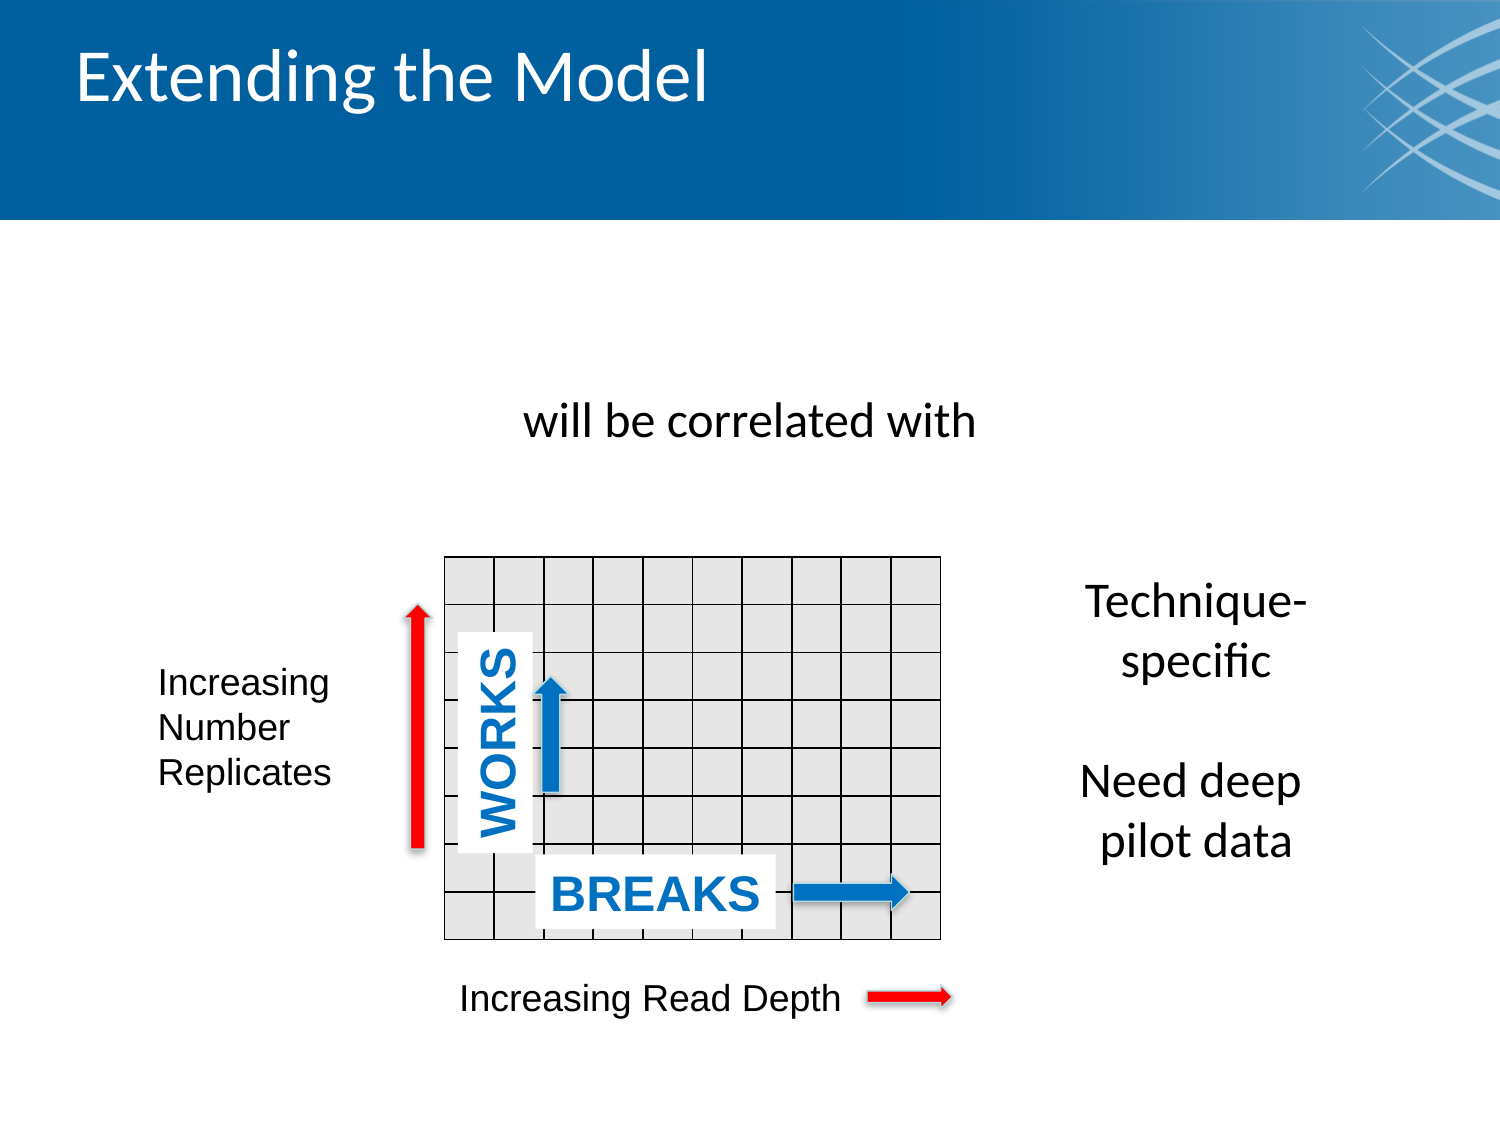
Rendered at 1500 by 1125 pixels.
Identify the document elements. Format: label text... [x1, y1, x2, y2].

table_cell [594, 930, 642, 939]
table_cell [892, 749, 940, 795]
table_cell [445, 605, 493, 652]
table_cell [445, 845, 493, 891]
text_box Technique- specific Need deep pilot data [1064, 559, 1328, 875]
table_cell [445, 749, 457, 795]
text_box [402, 603, 434, 850]
table_header [842, 558, 890, 604]
text_box WORKS [457, 632, 533, 854]
table_cell [743, 749, 791, 795]
table_cell [693, 930, 741, 939]
table_cell [644, 845, 692, 854]
table_cell [693, 701, 741, 747]
table_cell [564, 749, 592, 795]
text_box [792, 873, 911, 912]
table_cell [793, 749, 840, 795]
table_cell [892, 653, 940, 699]
table_cell [842, 653, 890, 699]
table_cell [693, 605, 741, 652]
table_cell [793, 701, 840, 747]
table_cell [594, 845, 642, 854]
table_header [892, 558, 940, 604]
table_cell [892, 893, 940, 939]
table_cell [594, 701, 642, 747]
table_header [445, 558, 493, 604]
table_cell [743, 797, 791, 843]
table_cell [743, 893, 791, 939]
table_cell [644, 605, 692, 652]
table_cell [445, 797, 457, 843]
table_cell [545, 930, 592, 939]
table_cell [594, 749, 642, 795]
text_box Increasing Number Replicates [142, 650, 404, 801]
table_cell [743, 845, 791, 891]
table_header [793, 558, 840, 604]
table_cell [594, 653, 642, 699]
table_cell [842, 749, 890, 795]
table_cell [892, 605, 940, 652]
table_cell [892, 701, 940, 747]
table_cell [743, 701, 791, 747]
table_cell [842, 910, 890, 939]
table_cell [545, 845, 592, 854]
table_header [644, 558, 692, 604]
table_cell [594, 797, 642, 843]
table_cell [842, 605, 890, 652]
table_header [594, 558, 642, 604]
table_cell [644, 930, 692, 939]
table_header [495, 558, 543, 604]
picture [0, 0, 1500, 220]
table_cell [693, 653, 741, 699]
table_cell [545, 605, 592, 652]
table_cell [495, 893, 543, 939]
table_header [545, 558, 592, 604]
table_cell [545, 653, 592, 699]
text_box Increasing Read Depth [444, 966, 867, 1027]
table_cell [594, 605, 642, 652]
table_cell [644, 701, 692, 747]
table_cell [644, 797, 692, 843]
table_cell [892, 845, 940, 891]
table_cell [445, 653, 457, 699]
table_cell [793, 653, 840, 699]
table_cell [842, 845, 890, 881]
table_header [693, 558, 741, 604]
table_cell [892, 797, 940, 843]
table_cell [793, 797, 840, 843]
table_cell [565, 701, 592, 747]
text_box [531, 675, 570, 794]
table_header [743, 558, 791, 604]
table_cell [545, 797, 592, 843]
text_box BREAKS [535, 854, 776, 930]
title Extending the Model [75, 37, 1238, 218]
table_cell [495, 845, 543, 891]
table_cell [644, 653, 692, 699]
table_cell [693, 797, 741, 843]
table_cell [743, 653, 791, 699]
table_cell [533, 797, 543, 843]
table_cell [793, 605, 840, 652]
table_cell [445, 893, 493, 939]
table_cell [842, 701, 890, 747]
table_cell [644, 749, 692, 795]
table_cell [842, 797, 890, 843]
text_box [866, 984, 954, 1010]
table_cell [495, 605, 543, 652]
table_cell [693, 749, 741, 795]
table_cell [533, 653, 543, 689]
table_cell [793, 845, 840, 881]
table_cell [693, 845, 741, 854]
table_cell [445, 701, 457, 747]
table_cell [793, 909, 840, 939]
table_cell [743, 605, 791, 652]
